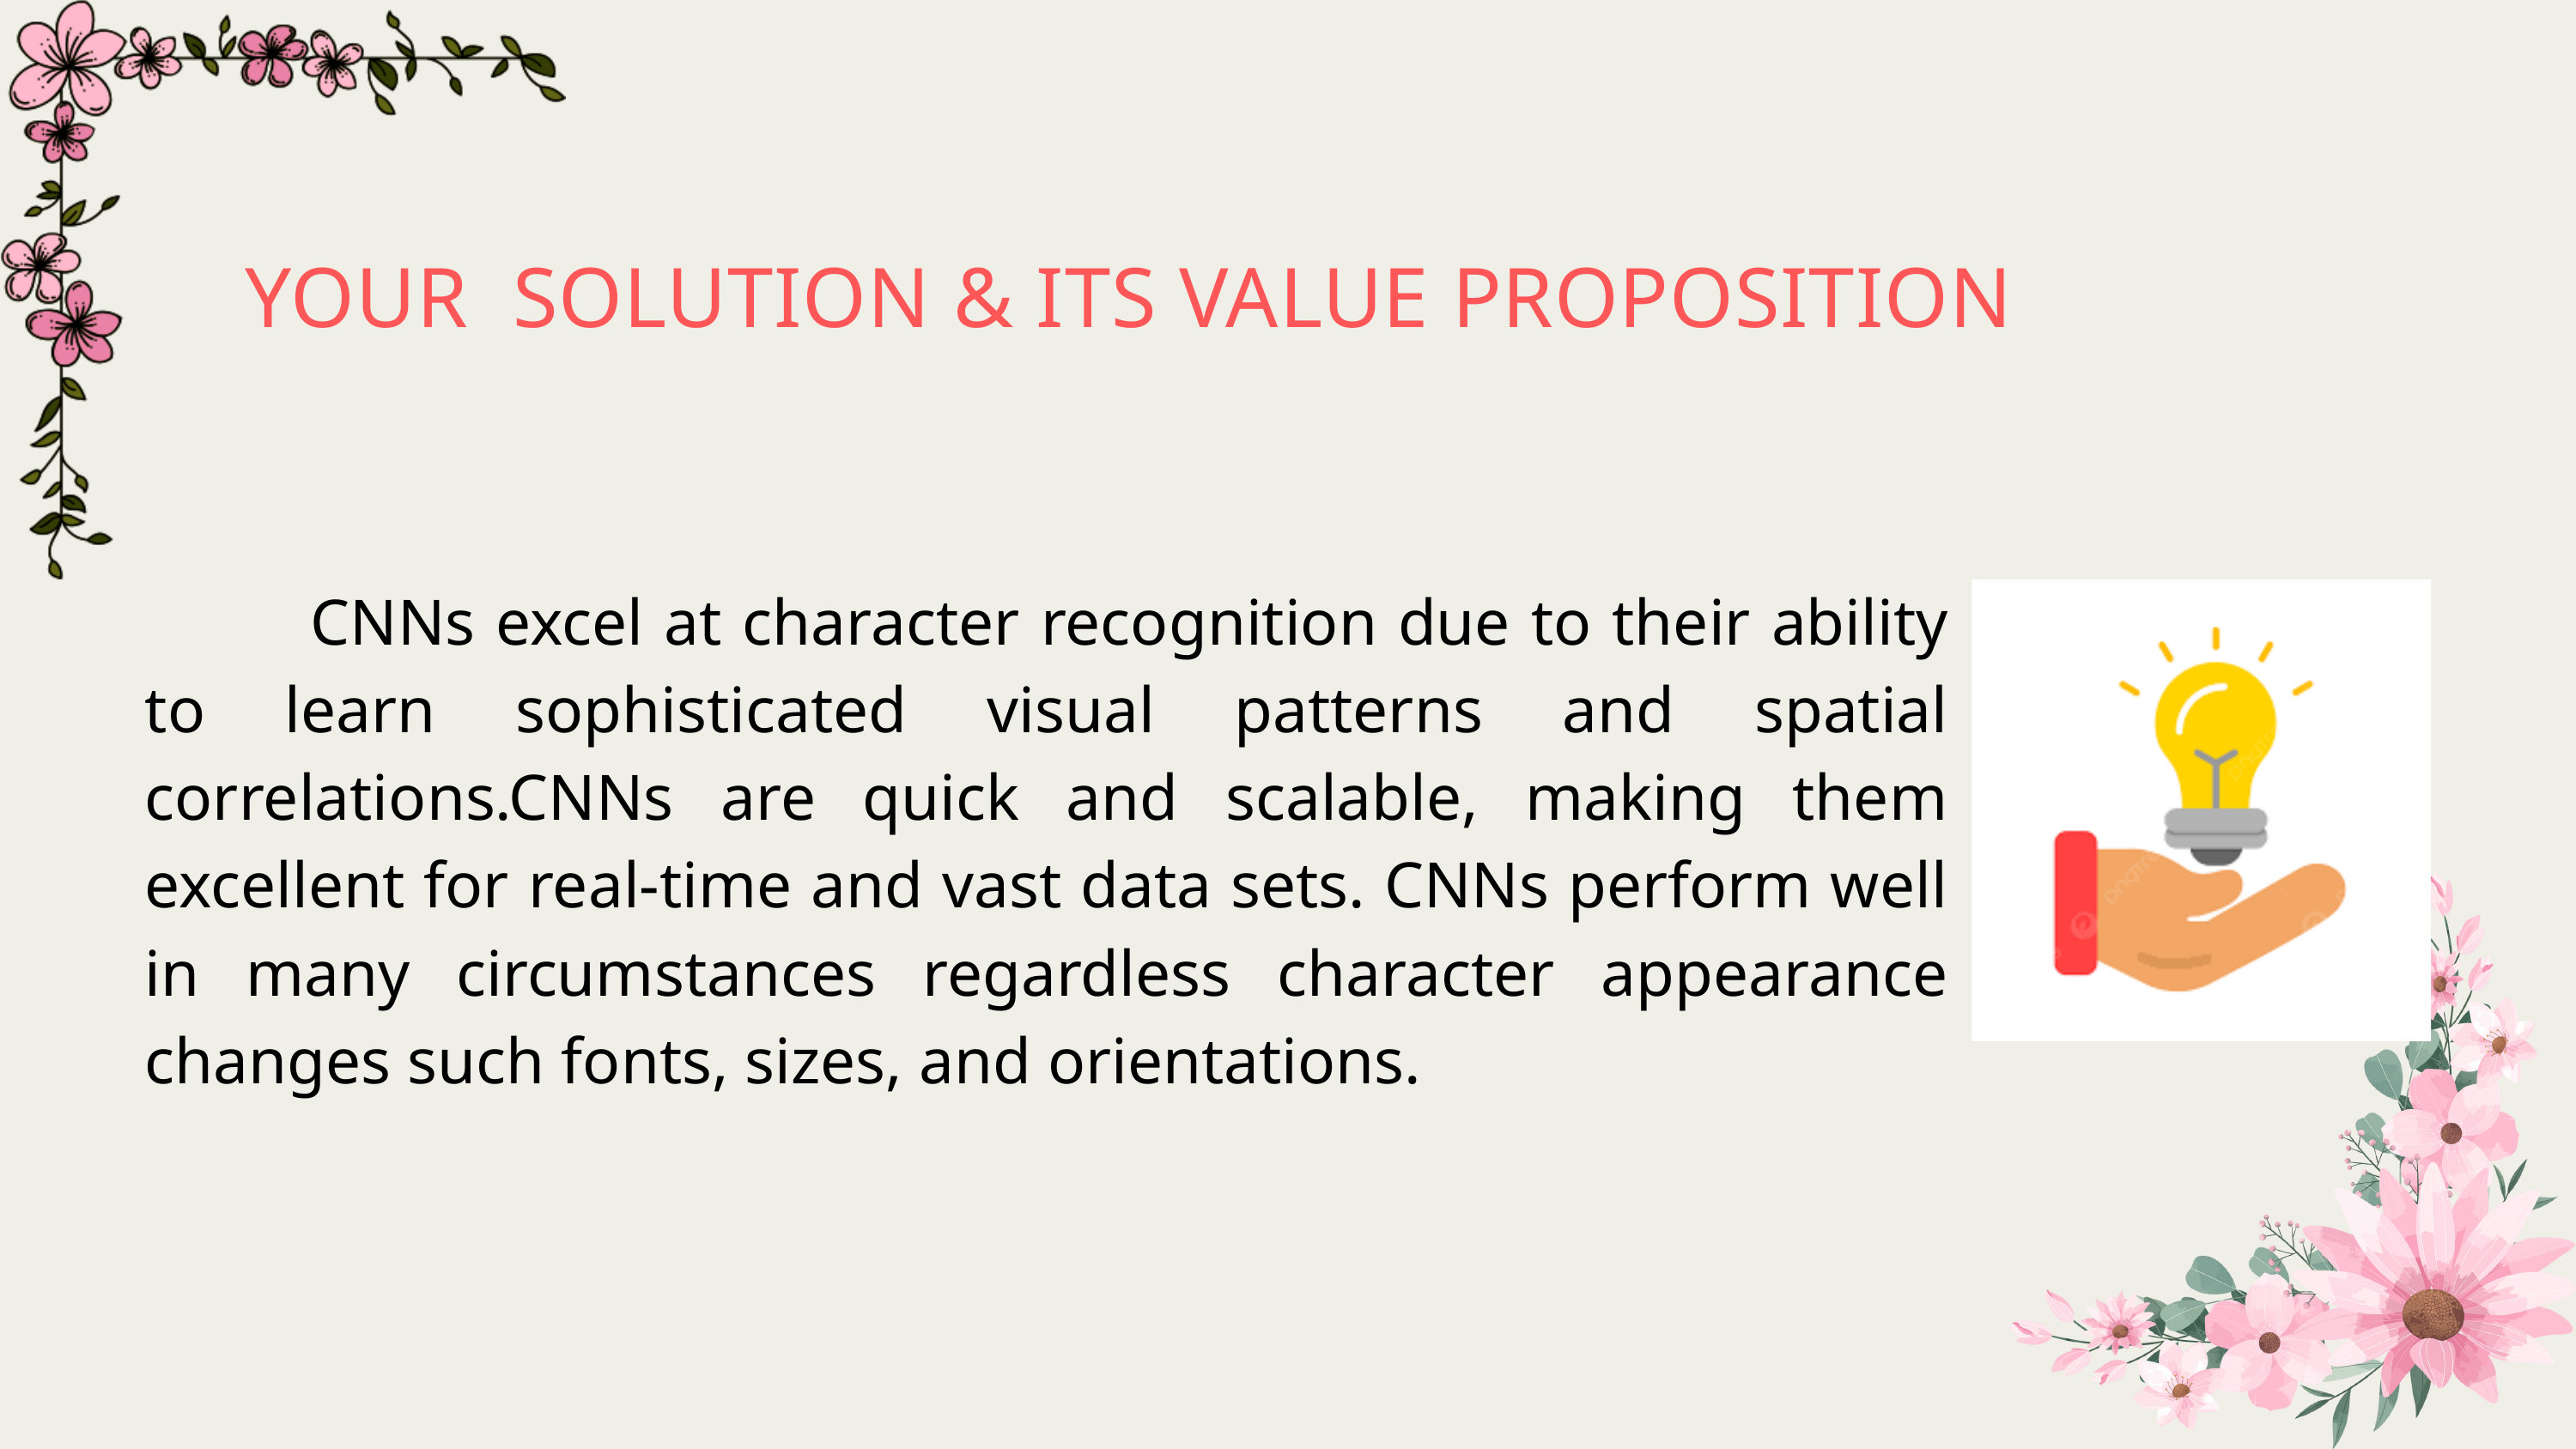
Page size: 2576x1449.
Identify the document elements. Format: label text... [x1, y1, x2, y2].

text_box [2008, 872, 2576, 1449]
text_box [0, 0, 566, 579]
text_box [1971, 579, 2432, 1041]
text_box CNNs excel at character recognition due to their ability to learn sophisticated visual patterns and spatial correlations.CNNs are quick and scalable, making them excellent for real-time and vast data sets. CNNs perform well in many circumstances regardless character appearance changes such fonts, sizes, and orientations. [144, 570, 1950, 1096]
text_box YOUR SOLUTION & ITS VALUE PROPOSITION [77, 228, 2182, 344]
